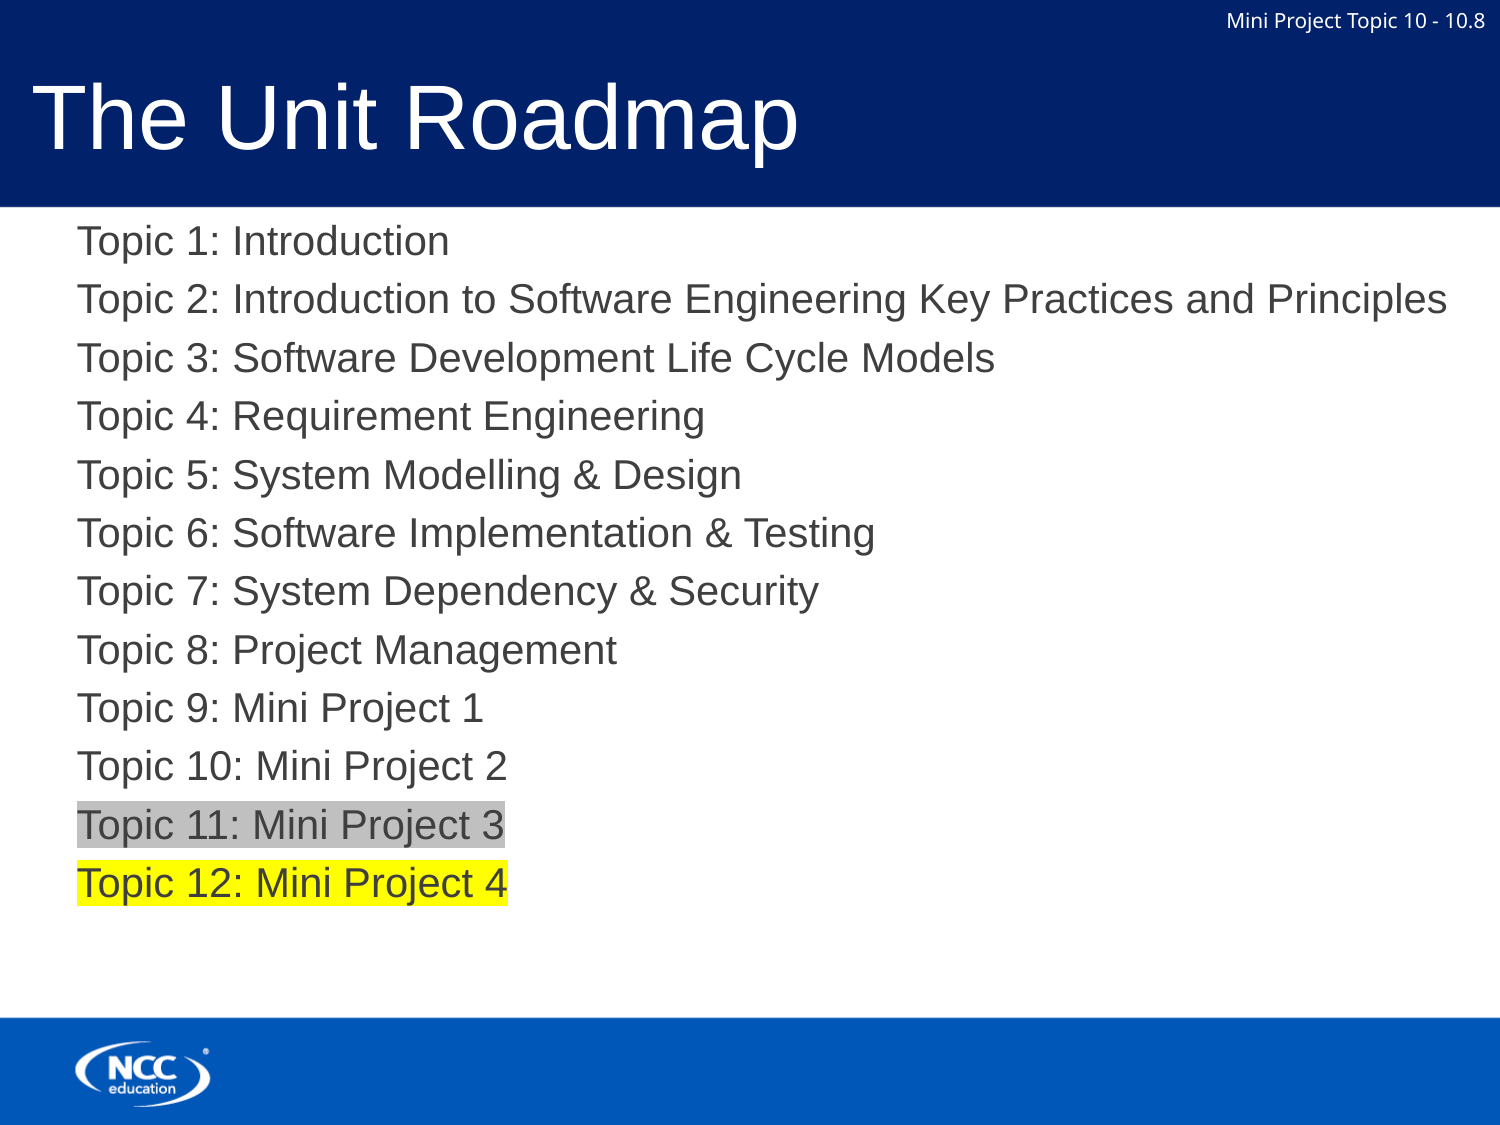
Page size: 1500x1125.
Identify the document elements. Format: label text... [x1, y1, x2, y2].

picture [0, 0, 1500, 1125]
title The Unit Roadmap [16, 19, 1459, 207]
list Topic 1: Introduction Topic 2: Introduction to Software Engineering Key Practices and Principles Topic 3: Software Development Life Cycle Models Topic 4: Requirement Engineering Topic 5: System Modelling & Design Topic 6: Software Implementation & Testing Topic 7: System Dependency & Security Topic 8: Project Management Topic 9: Mini Project 1 Topic 10: Mini Project 2 Topic 11: Mini Project 3 Topic 12: Mini Project 4 [17, 206, 1471, 1012]
